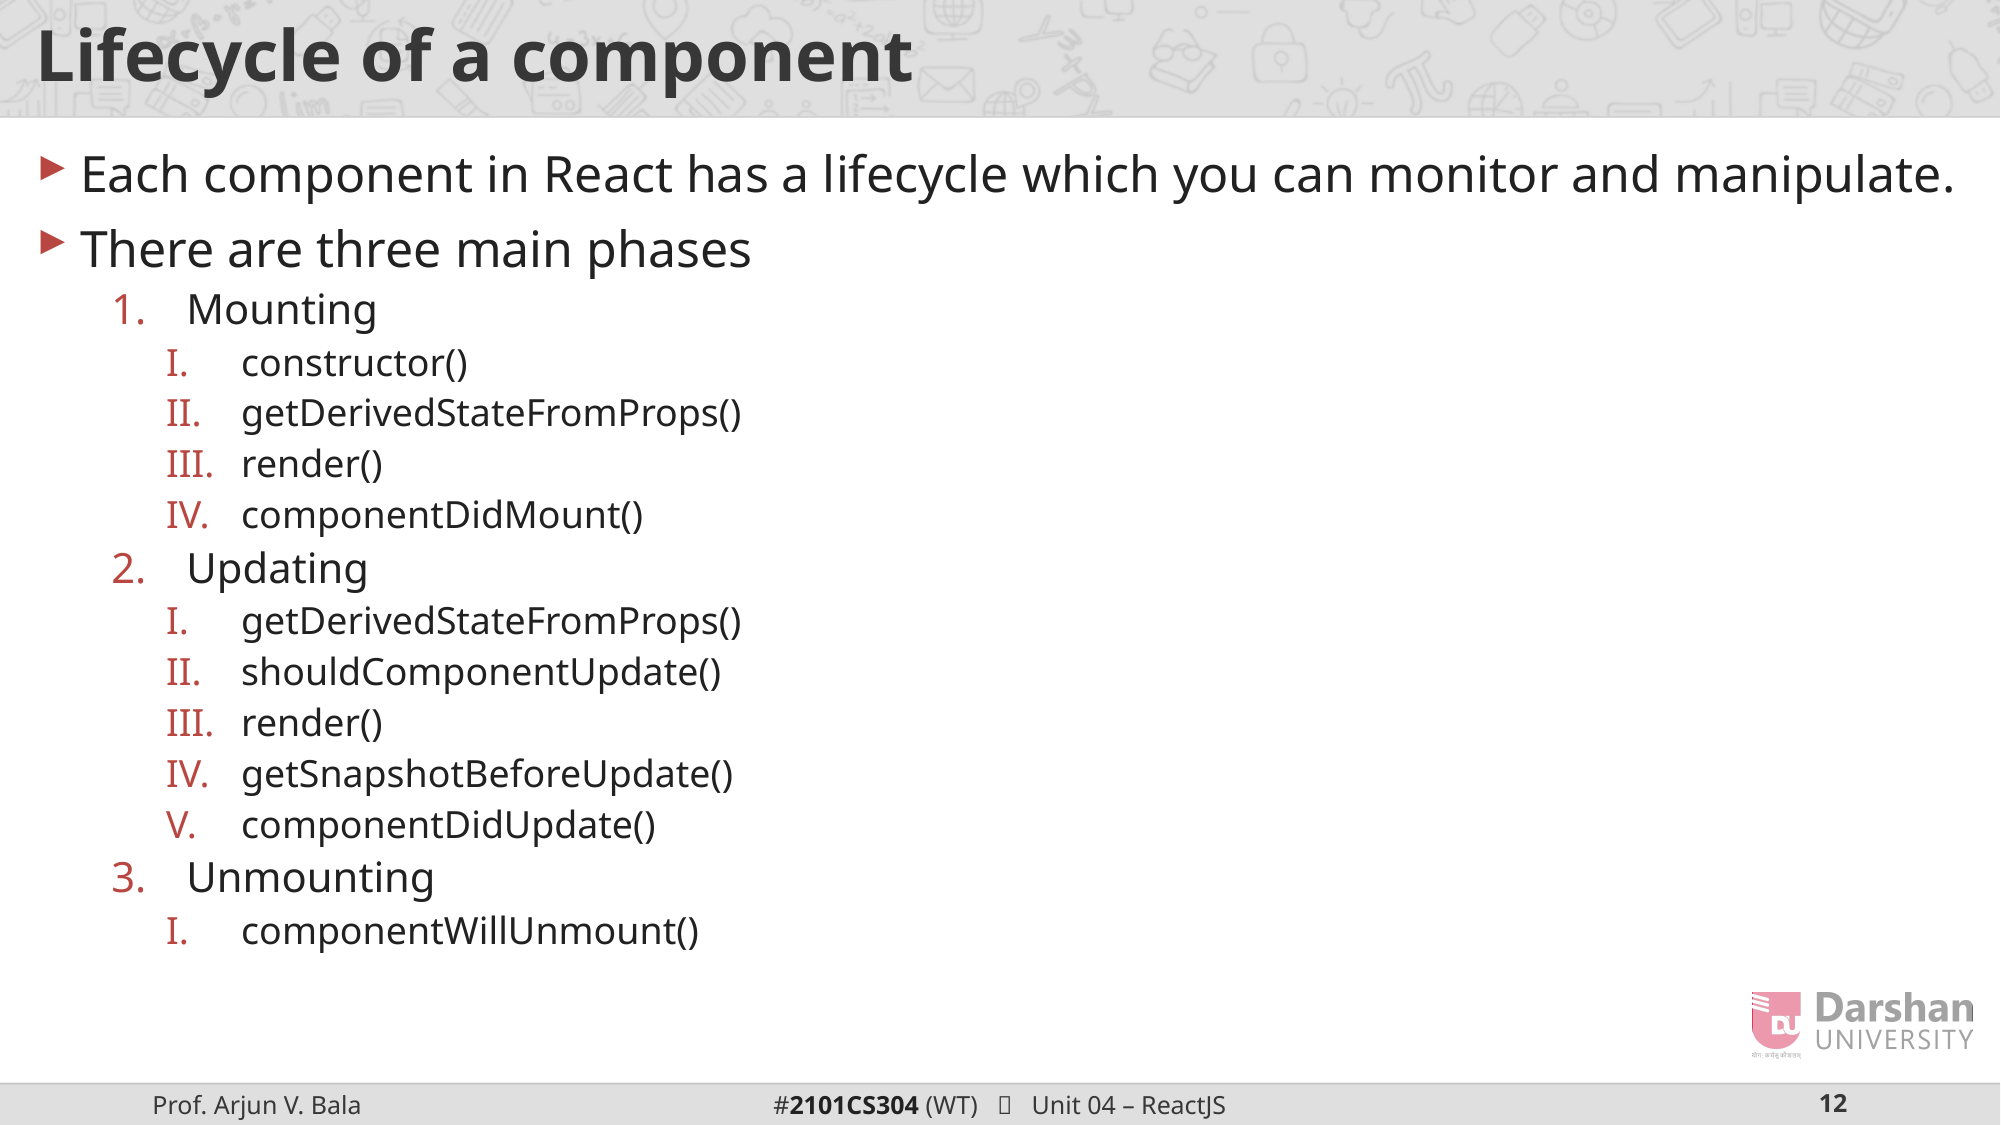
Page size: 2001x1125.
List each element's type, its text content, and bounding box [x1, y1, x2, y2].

list Each component in React has a lifecycle which you can monitor and manipulate. There are three main phases Mounting constructor() getDerivedStateFromProps() render() componentDidMount() Updating getDerivedStateFromProps() shouldComponentUpdate() render() getSnapshotBeforeUpdate() componentDidUpdate() Unmounting componentWillUnmount() [21, 141, 1979, 1059]
title Lifecycle of a component [0, 0, 2000, 117]
